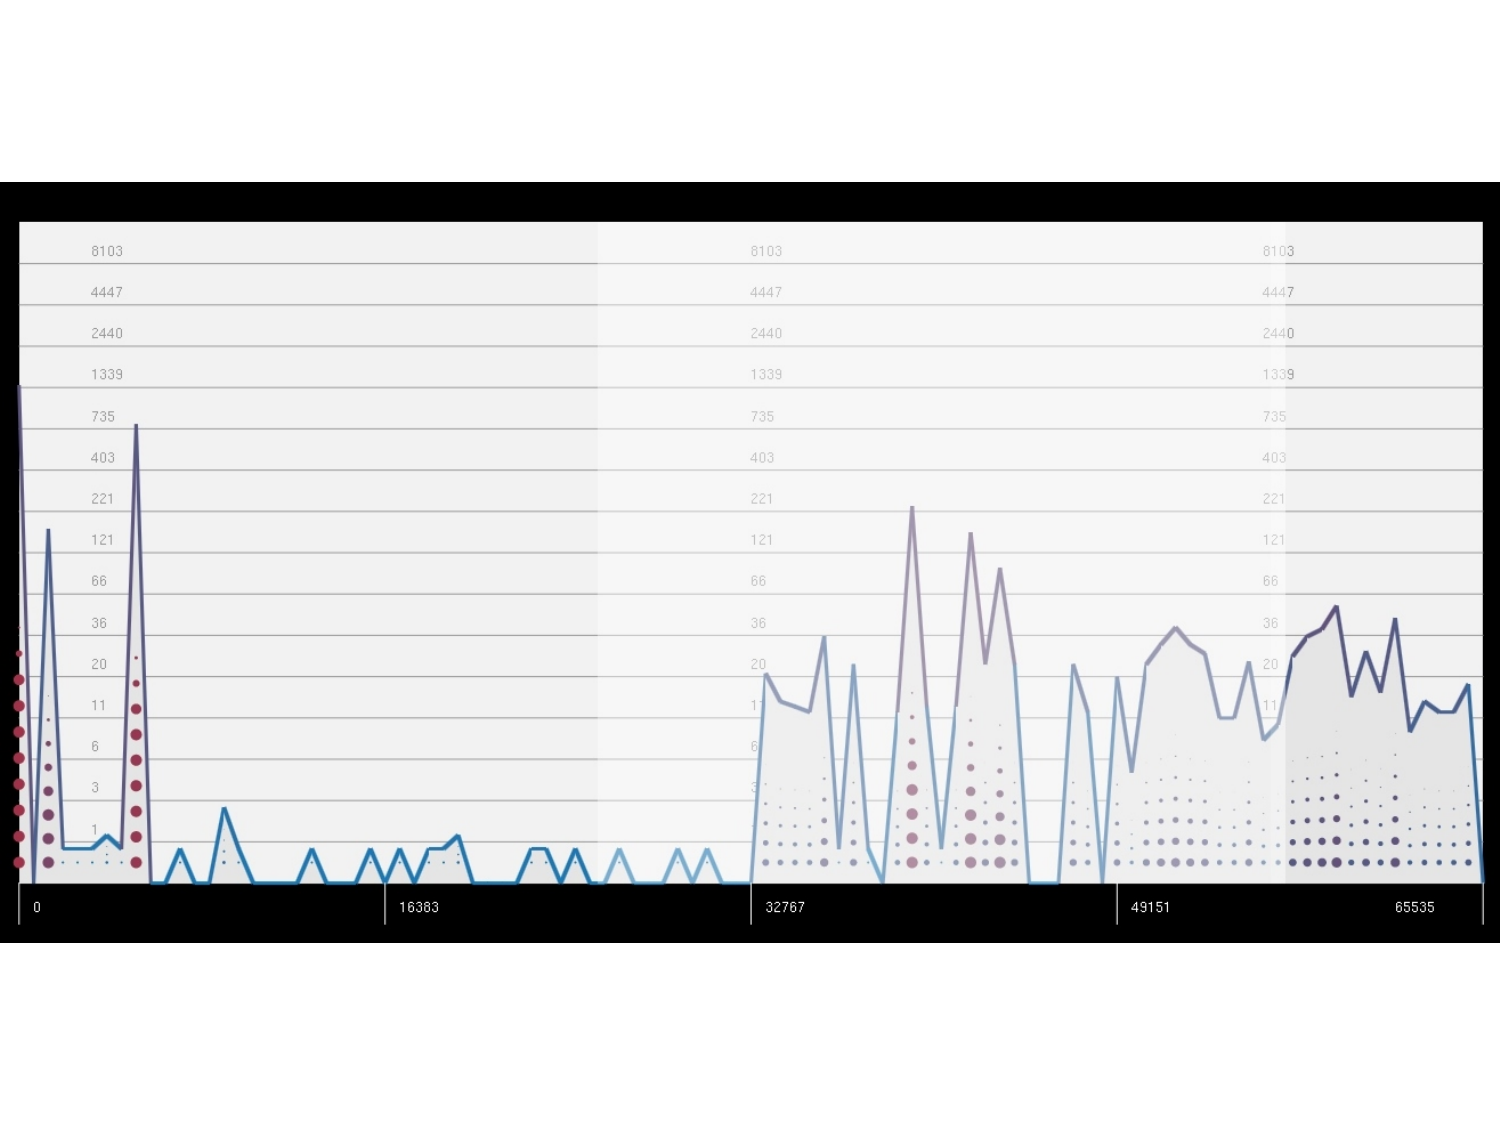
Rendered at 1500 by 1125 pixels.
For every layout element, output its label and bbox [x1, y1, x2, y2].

list [0, 181, 1500, 944]
